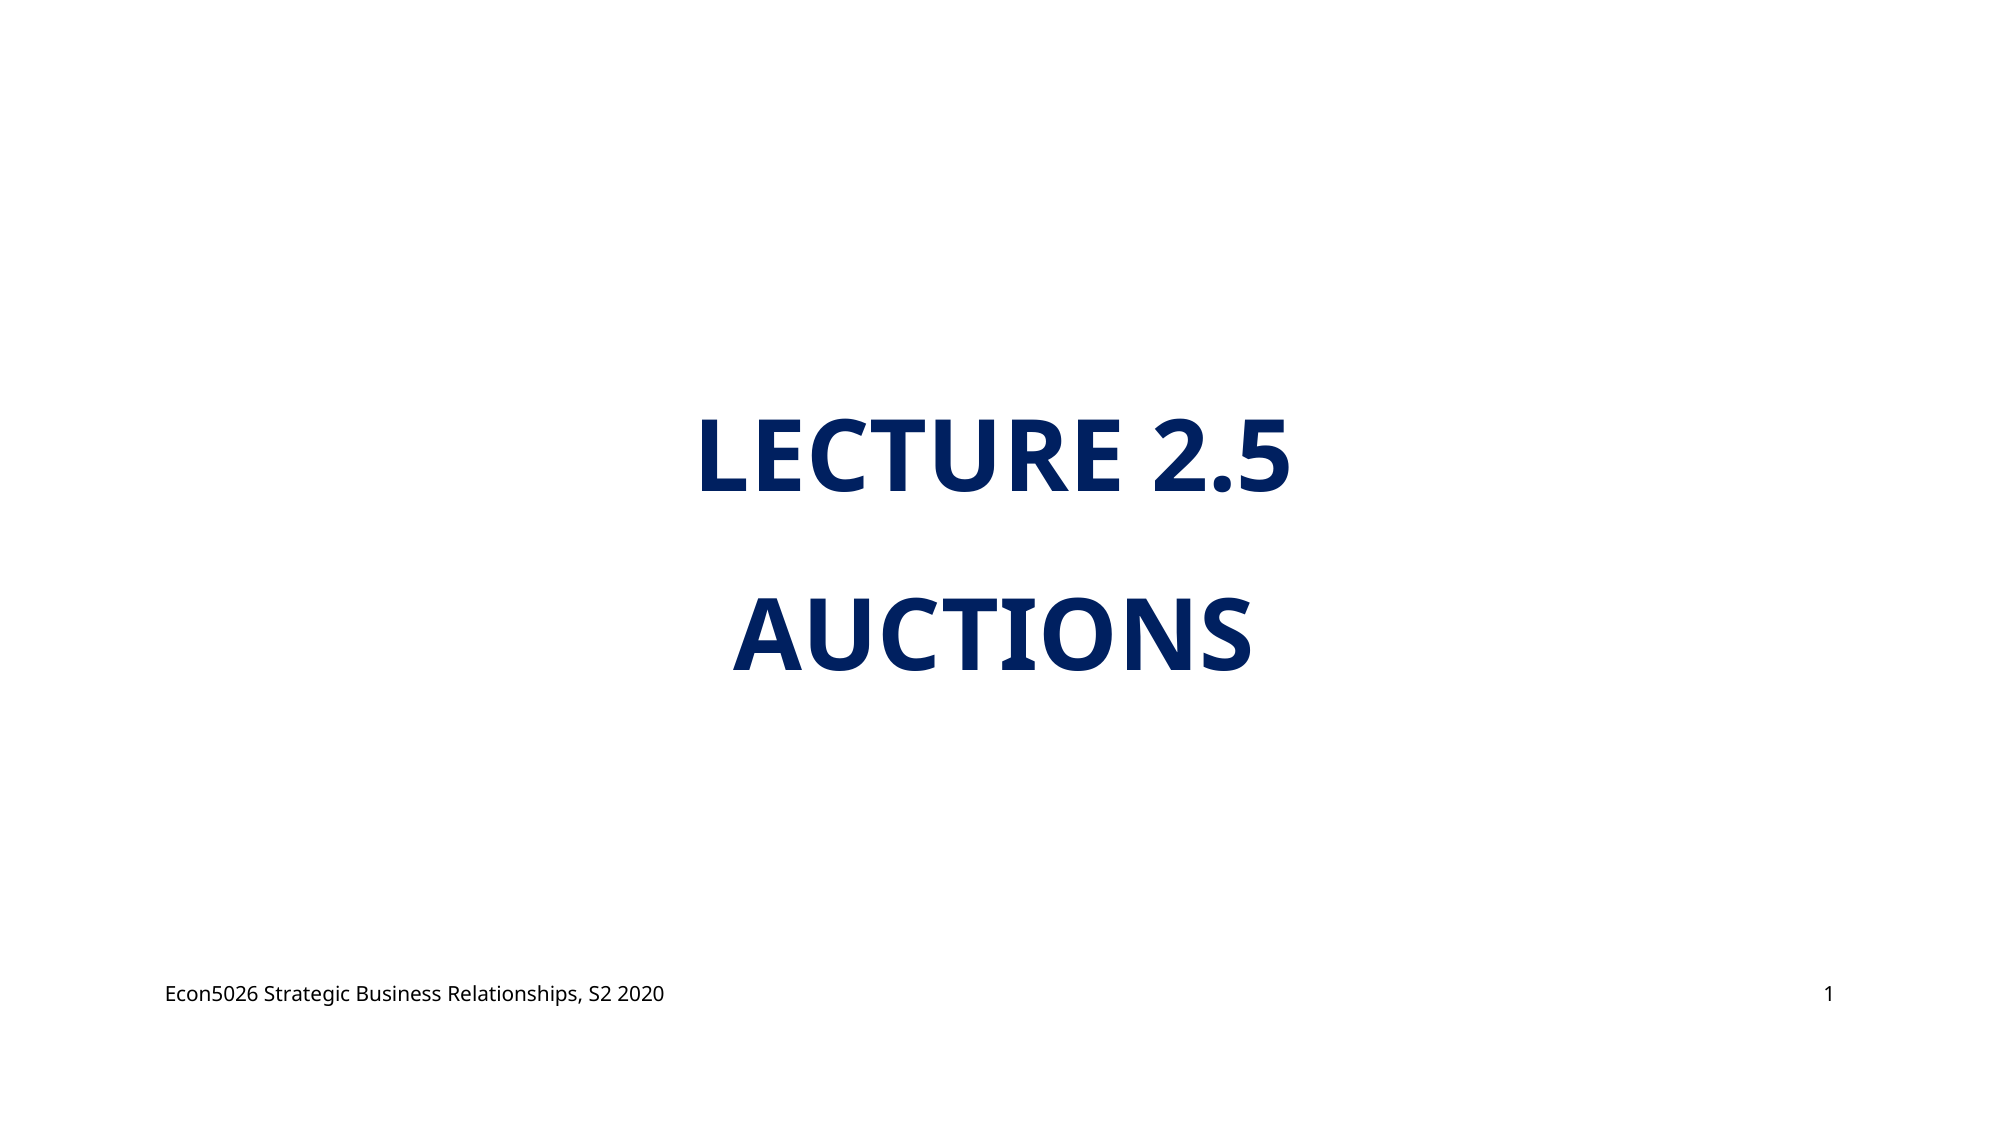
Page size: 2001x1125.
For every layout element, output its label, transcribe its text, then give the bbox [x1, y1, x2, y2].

title Lecture 2.5 Auctions [244, 104, 1745, 699]
slide_number 1 [1724, 965, 1851, 1025]
footer Econ5026 Strategic Business Relationships, S2 2020 [149, 965, 1245, 1025]
